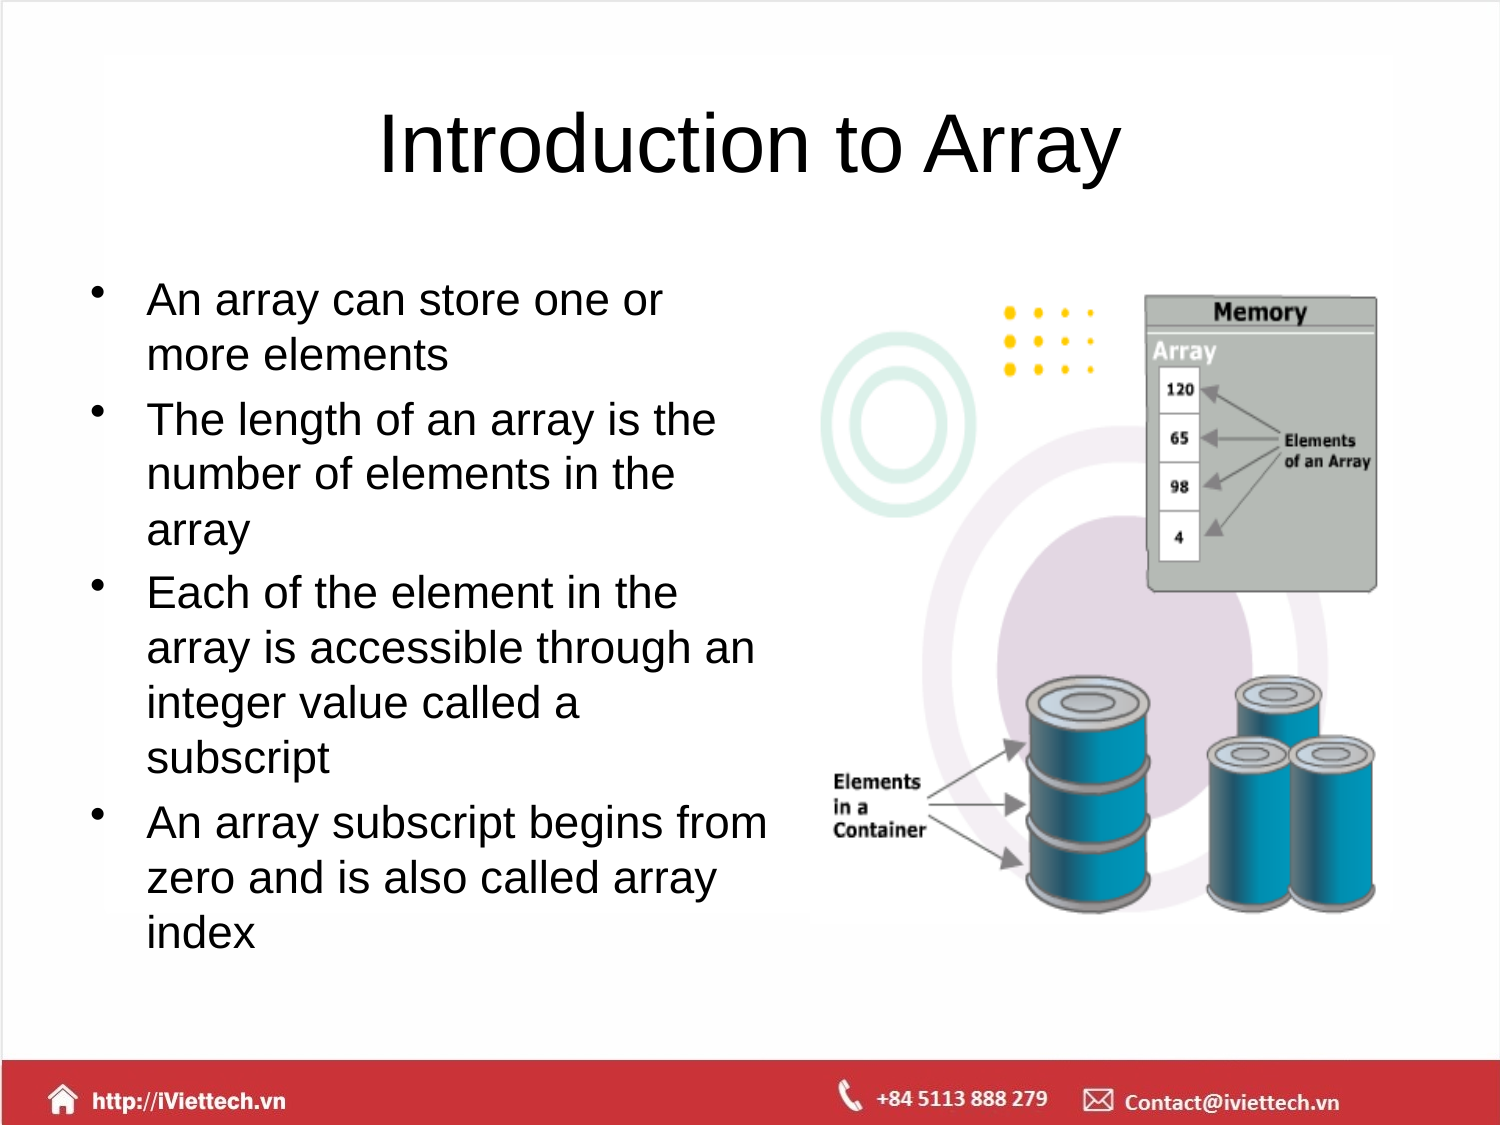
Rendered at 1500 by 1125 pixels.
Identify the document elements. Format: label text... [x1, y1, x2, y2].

title Introduction to Array [74, 44, 1426, 233]
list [810, 284, 1391, 924]
picture [0, 0, 1500, 1125]
list An array can store one or more elements The length of an array is the number of elements in the array Each of the element in the array is accessible through an integer value called a subscript An array subscript begins from zero and is also called array index [74, 262, 788, 1006]
